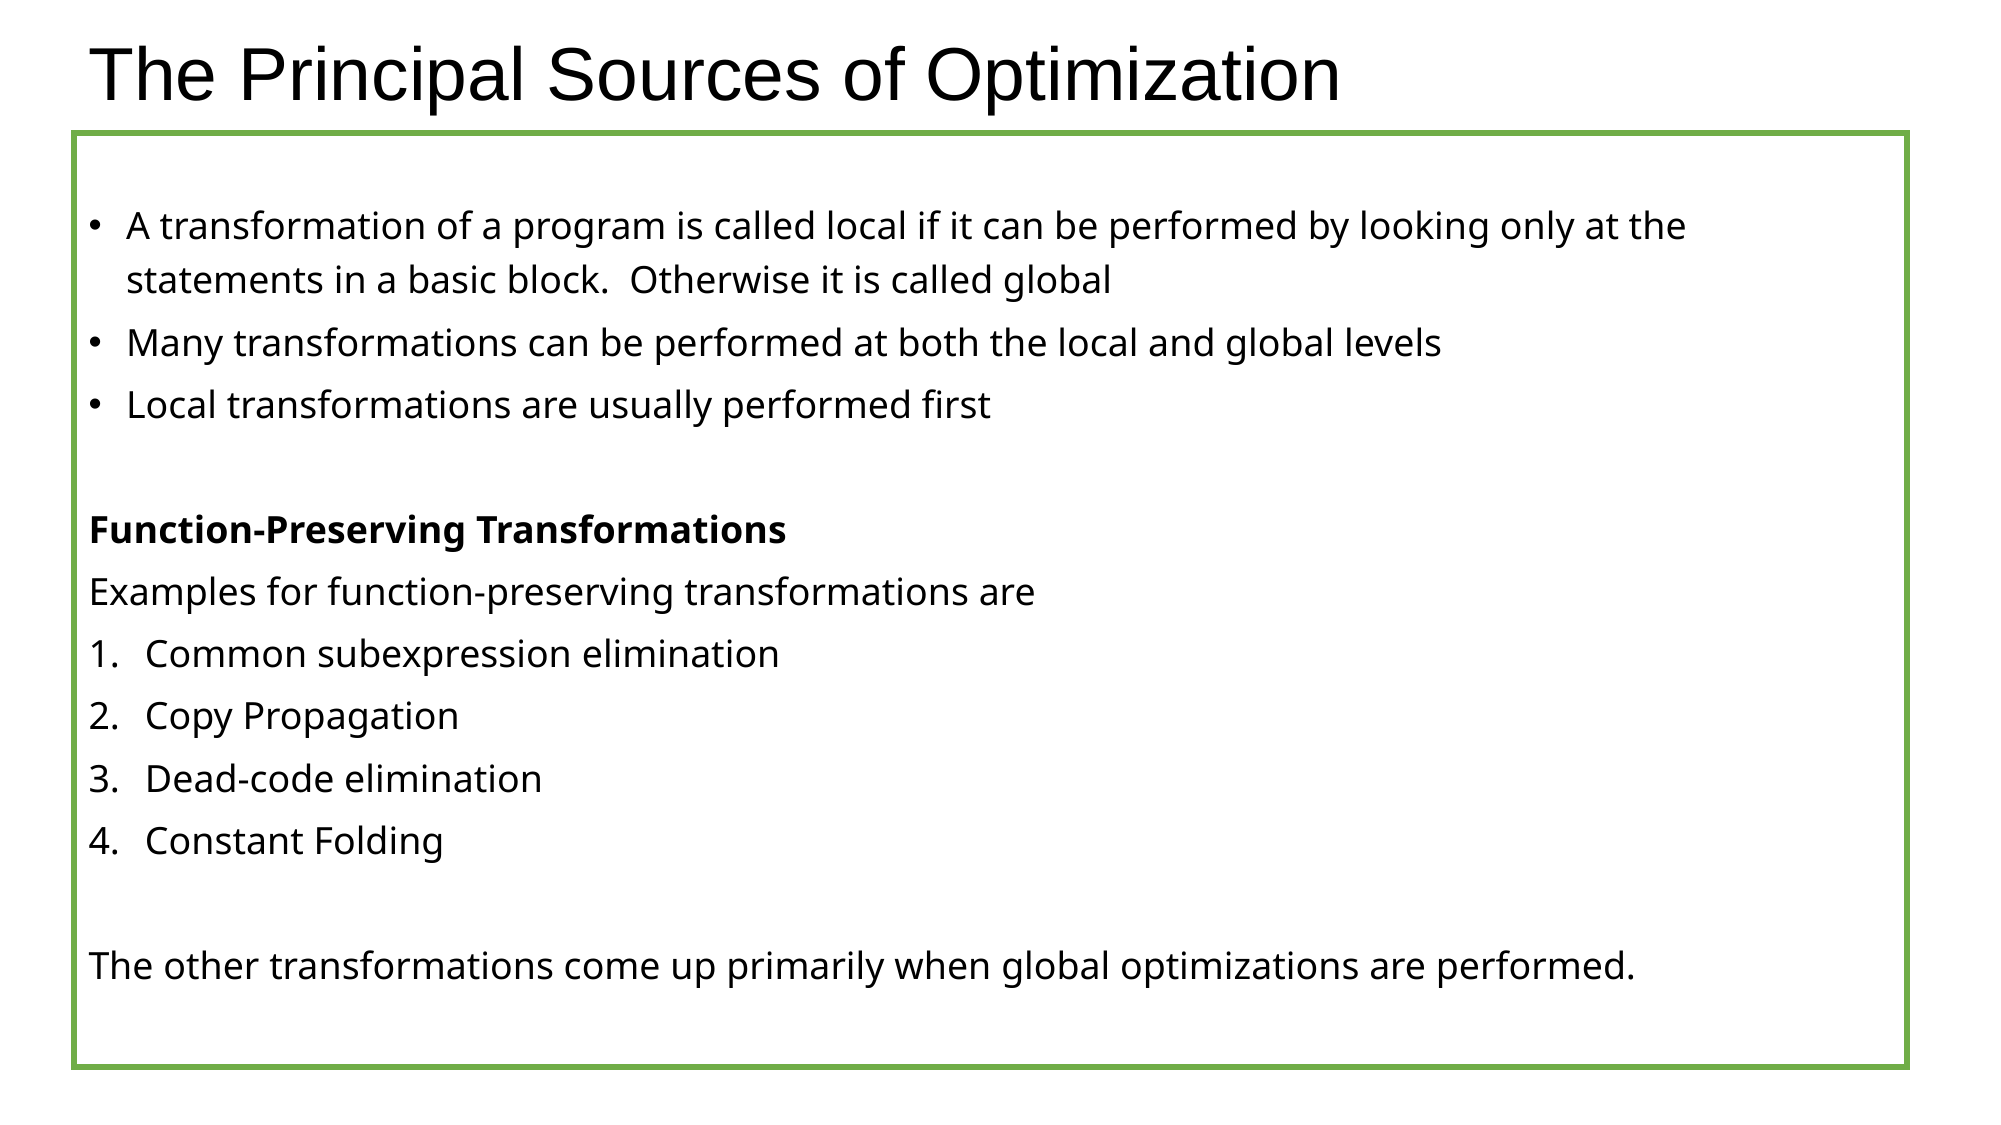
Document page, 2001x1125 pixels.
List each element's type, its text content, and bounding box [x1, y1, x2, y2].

title The Principal Sources of Optimization [73, 0, 1472, 132]
list A transformation of a program is called local if it can be performed by looking only at the statements in a basic block. Otherwise it is called global Many transformations can be performed at both the local and global levels Local transformations are usually performed first Function-Preserving Transformations Examples for function-preserving transformations are Common subexpression elimination Copy Propagation Dead-code elimination Constant Folding The other transformations come up primarily when global optimizations are performed. [73, 132, 1908, 1067]
